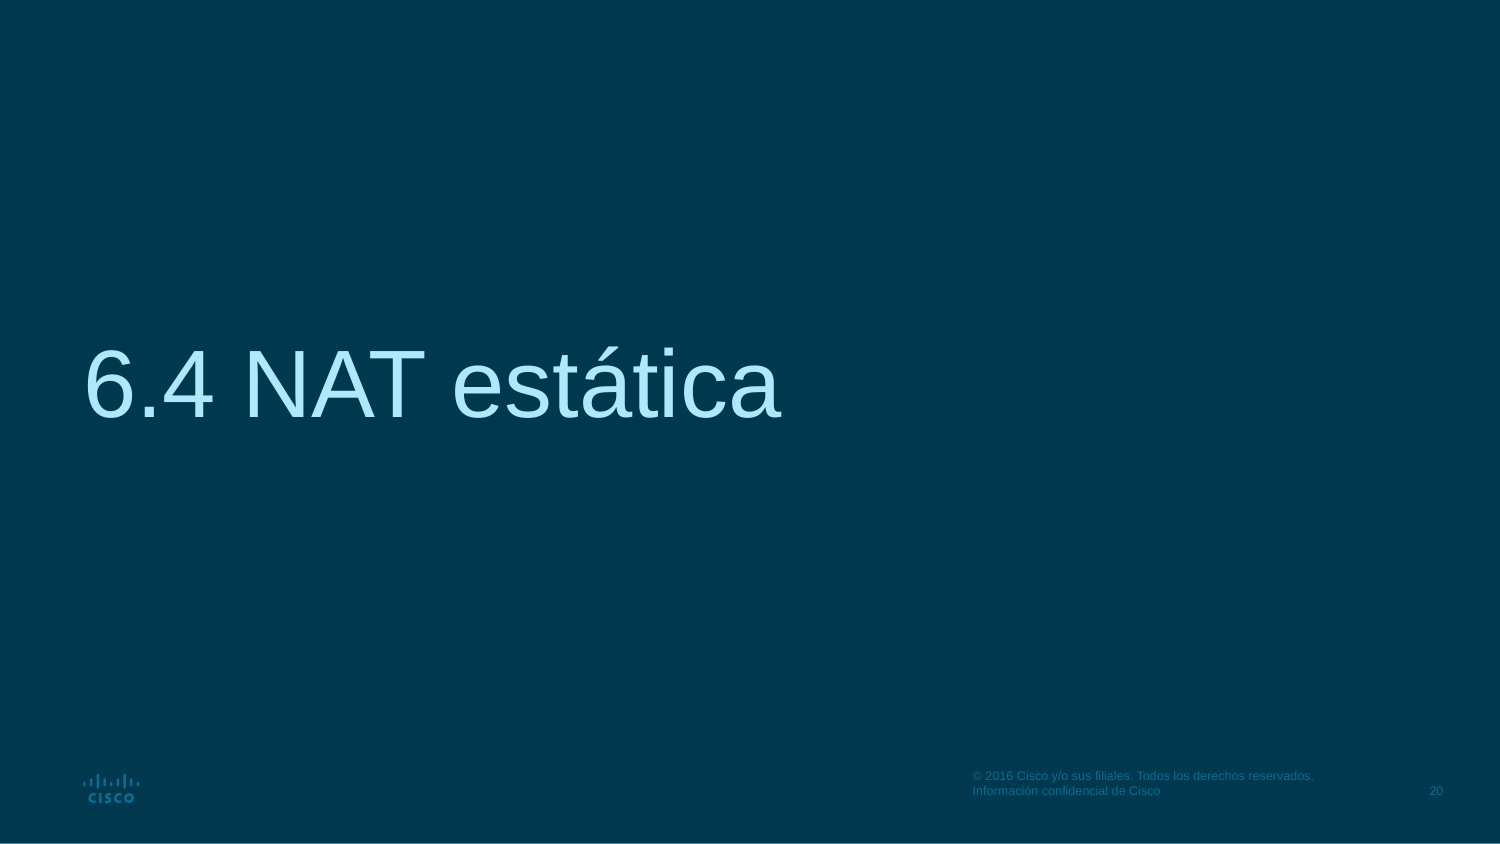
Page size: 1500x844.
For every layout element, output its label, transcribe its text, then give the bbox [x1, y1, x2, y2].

title 6.4 NAT estática [68, 293, 1315, 446]
